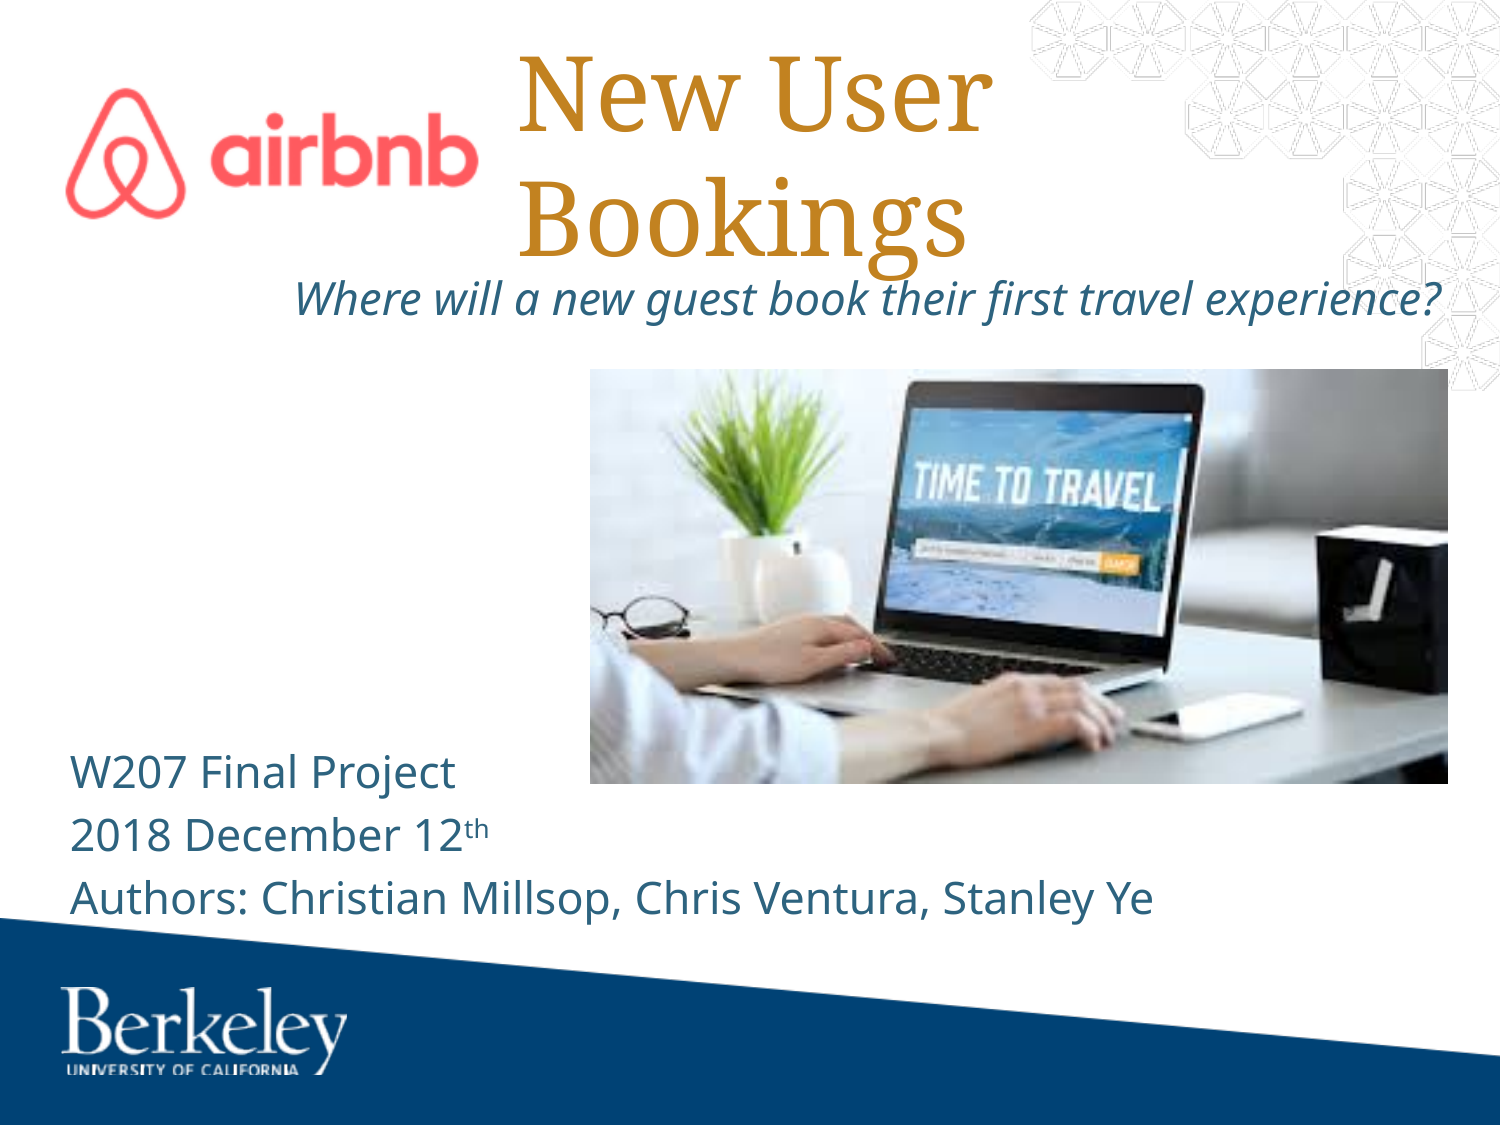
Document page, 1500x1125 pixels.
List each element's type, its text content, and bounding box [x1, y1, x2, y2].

picture [590, 369, 1448, 784]
picture [54, 82, 489, 229]
text_box Where will a new guest book their first travel experience? [278, 262, 1469, 337]
text_box W207 Final Project 2018 December 12th Authors: Christian Millsop, Chris Ventura, Stanley Ye [54, 736, 1258, 933]
title New User Bookings [501, 83, 1438, 222]
